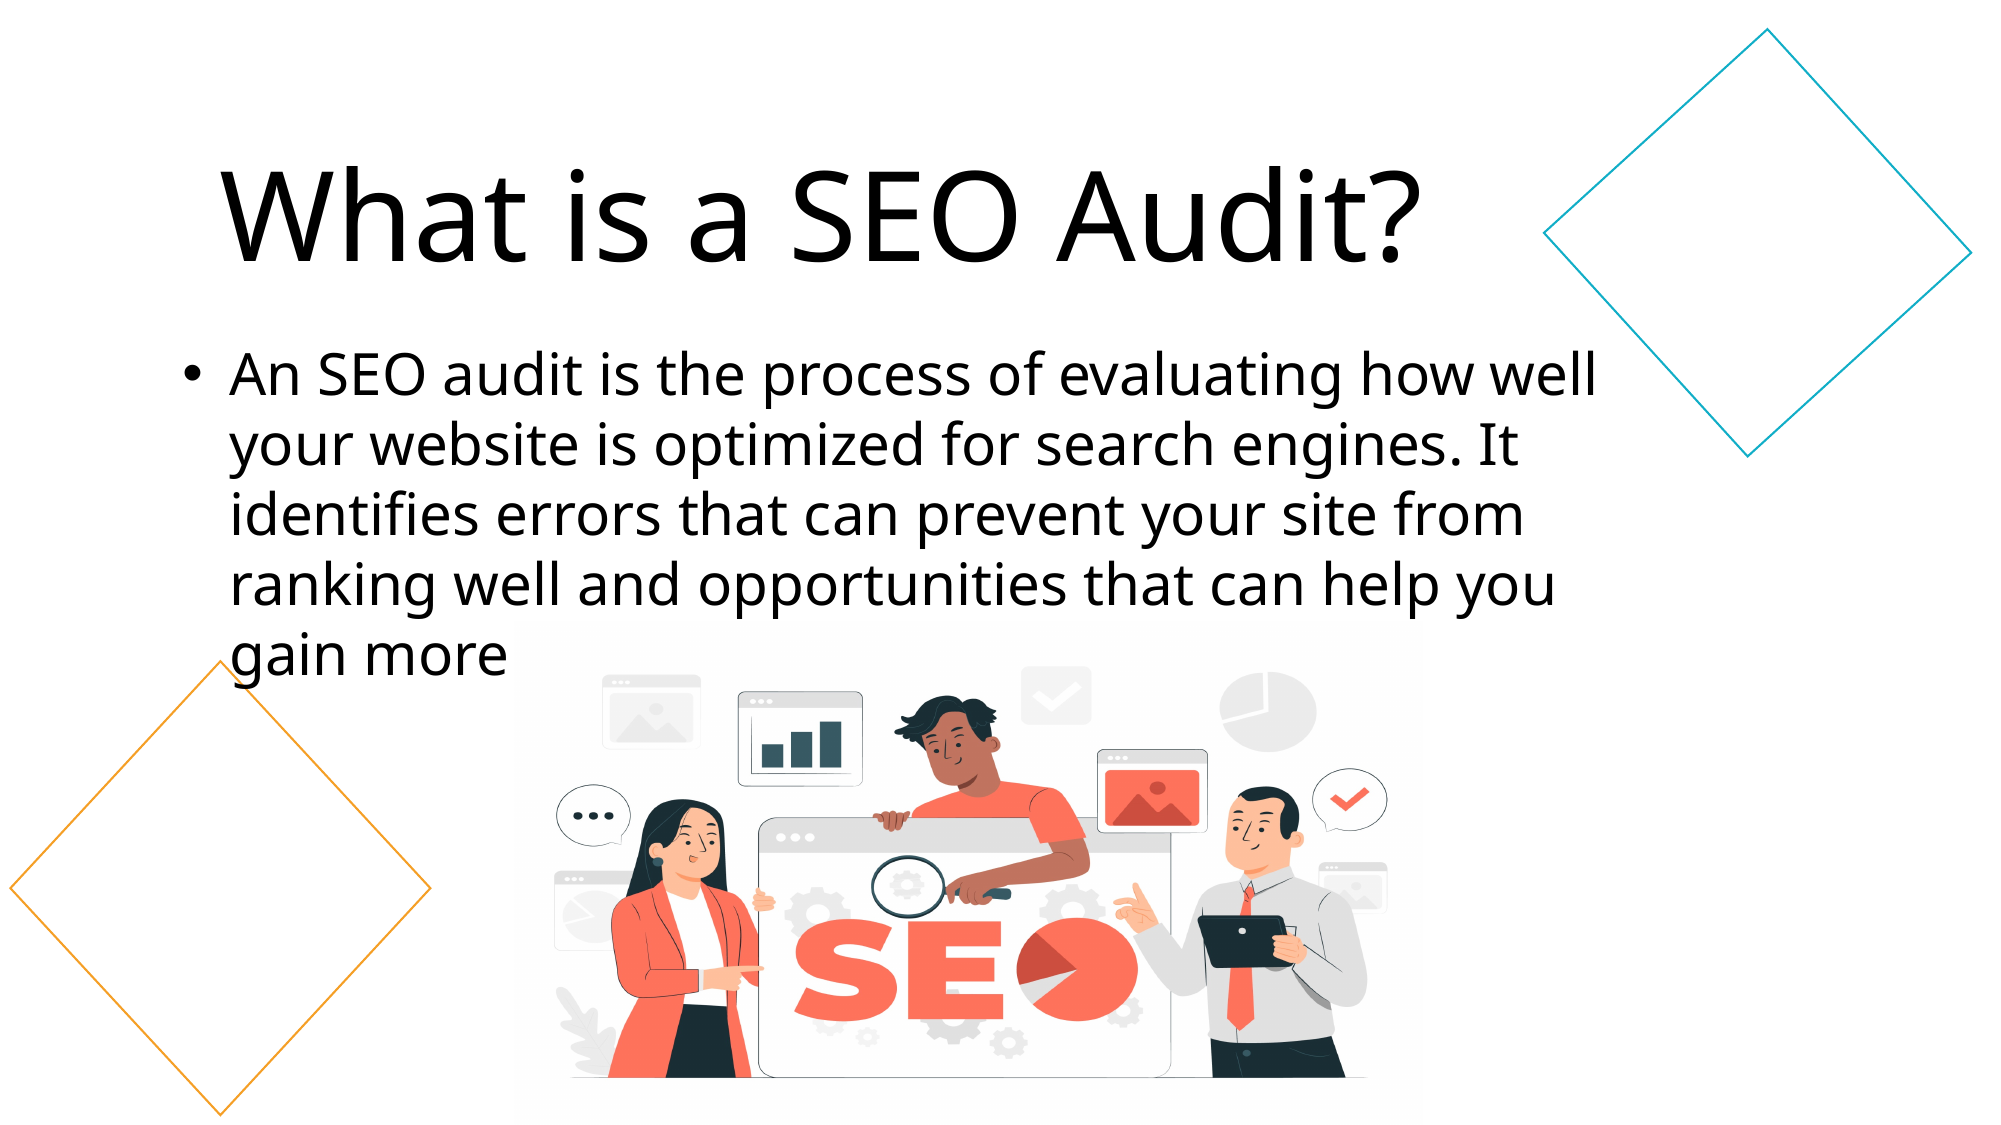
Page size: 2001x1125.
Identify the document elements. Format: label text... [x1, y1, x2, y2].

text_box [8, 695, 432, 1117]
text_box [1572, 27, 1973, 458]
title What is a SEO Audit? [71, 137, 1572, 296]
picture [513, 621, 1424, 1125]
text_box An SEO audit is the process of evaluating how well your website is optimized for search engines. It identifies errors that can prevent your site from ranking well and opportunities that can help you gain more visibility. [167, 329, 1640, 695]
